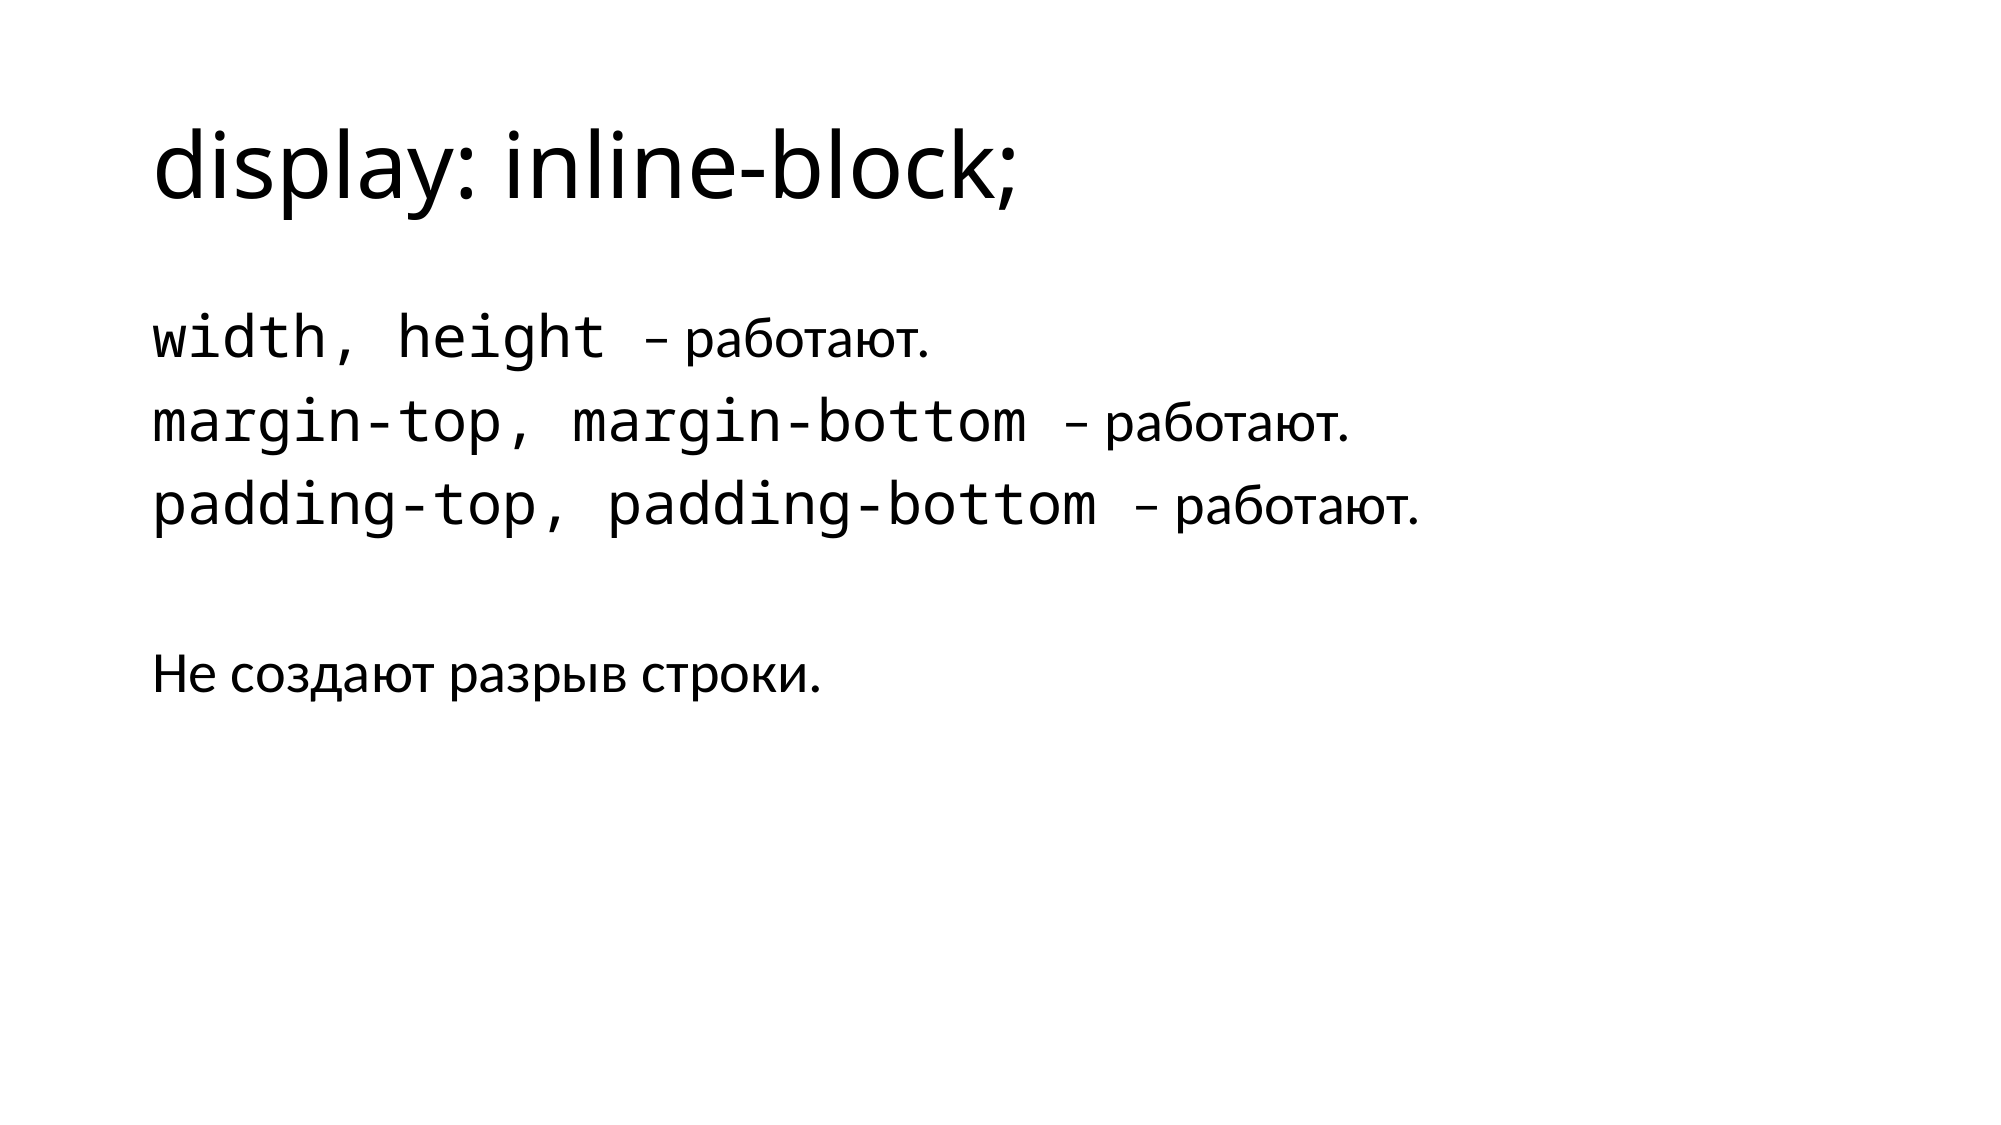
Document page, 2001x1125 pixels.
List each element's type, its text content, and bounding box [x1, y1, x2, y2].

list width, height – работают. margin-top, margin-bottom – работают. padding-top, padding-bottom – работают. Не создают разрыв строки. [137, 299, 1863, 1014]
title display: inline-block; [137, 59, 1863, 278]
